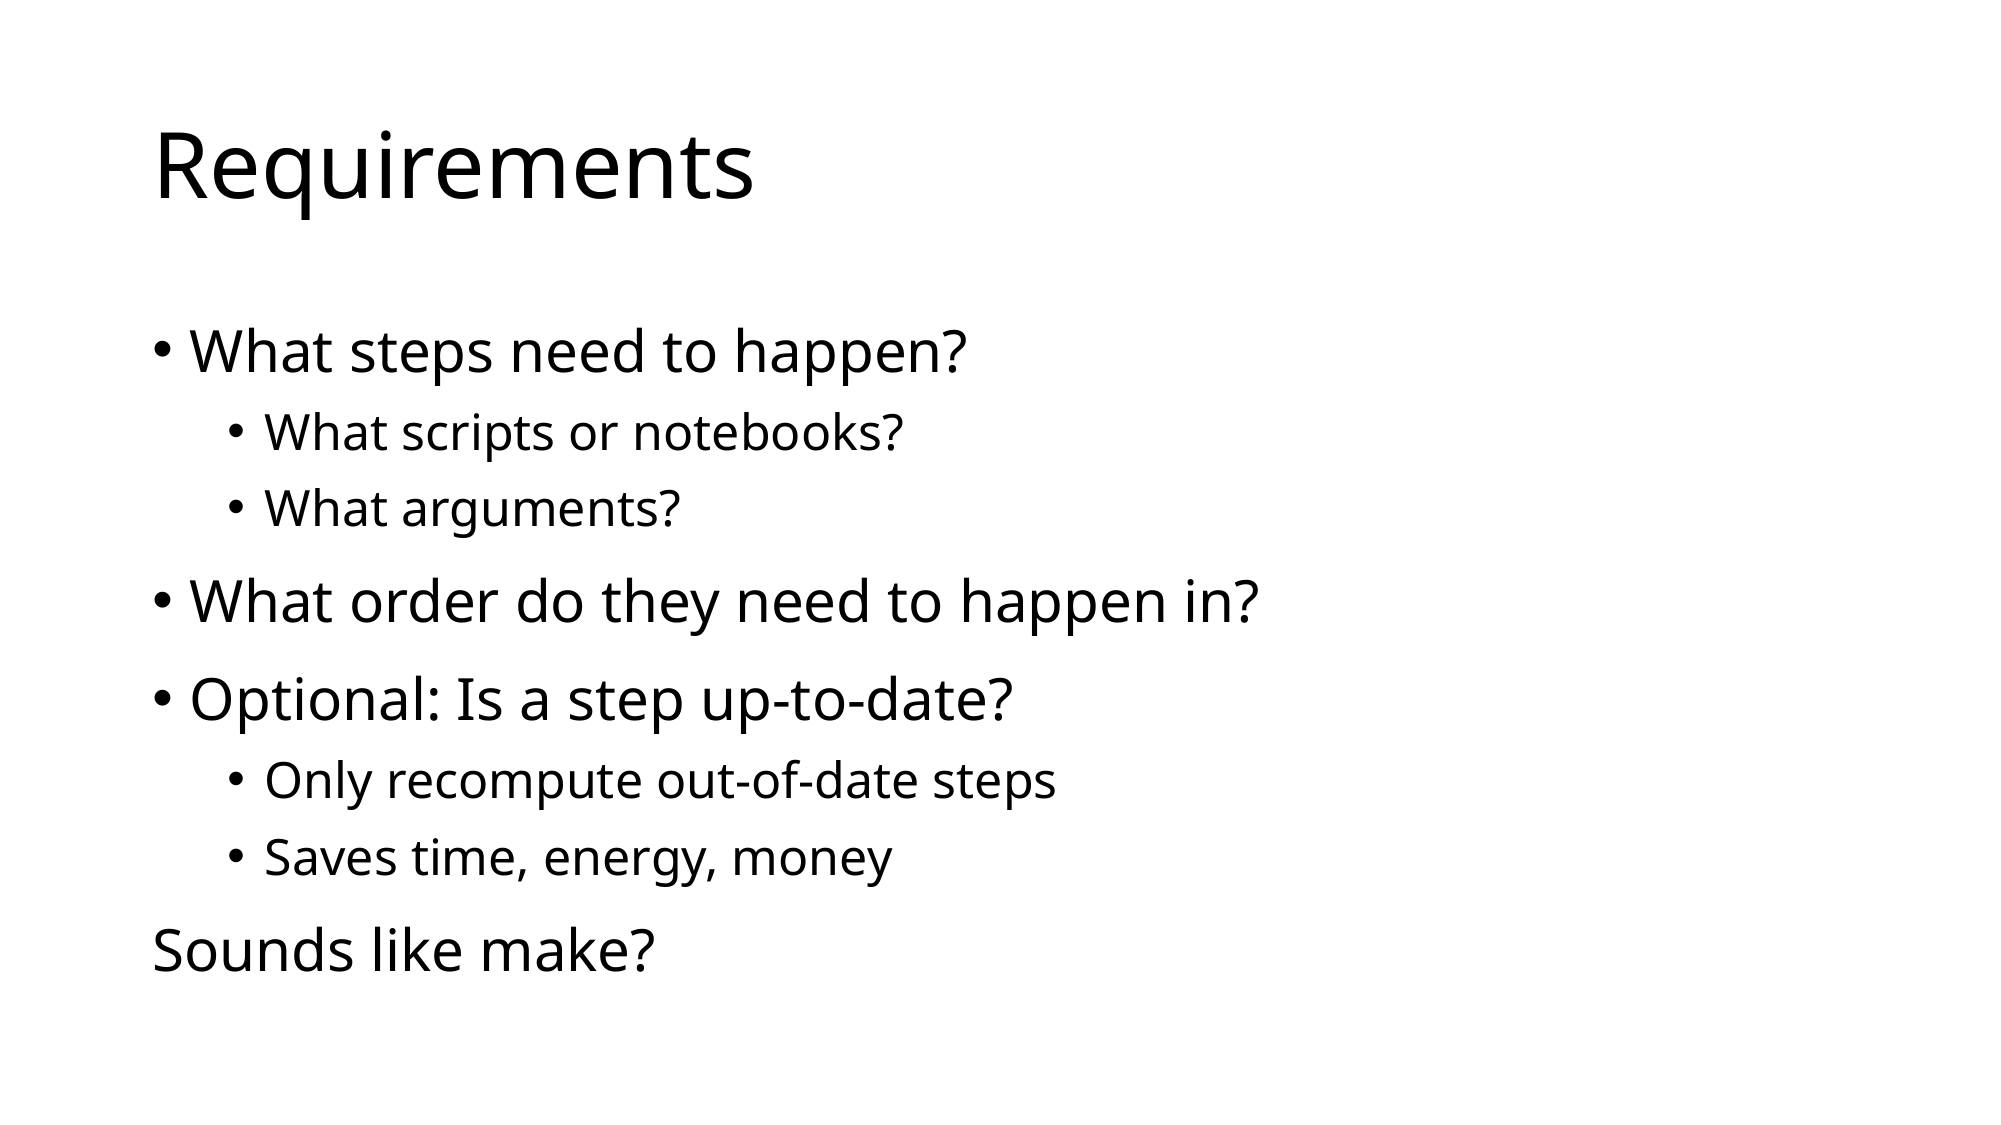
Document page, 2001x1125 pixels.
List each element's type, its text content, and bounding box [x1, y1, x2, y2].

title Requirements [137, 59, 1863, 278]
list What steps need to happen? What scripts or notebooks? What arguments? What order do they need to happen in? Optional: Is a step up-to-date? Only recompute out-of-date steps Saves time, energy, money Sounds like make? [137, 299, 1863, 1014]
